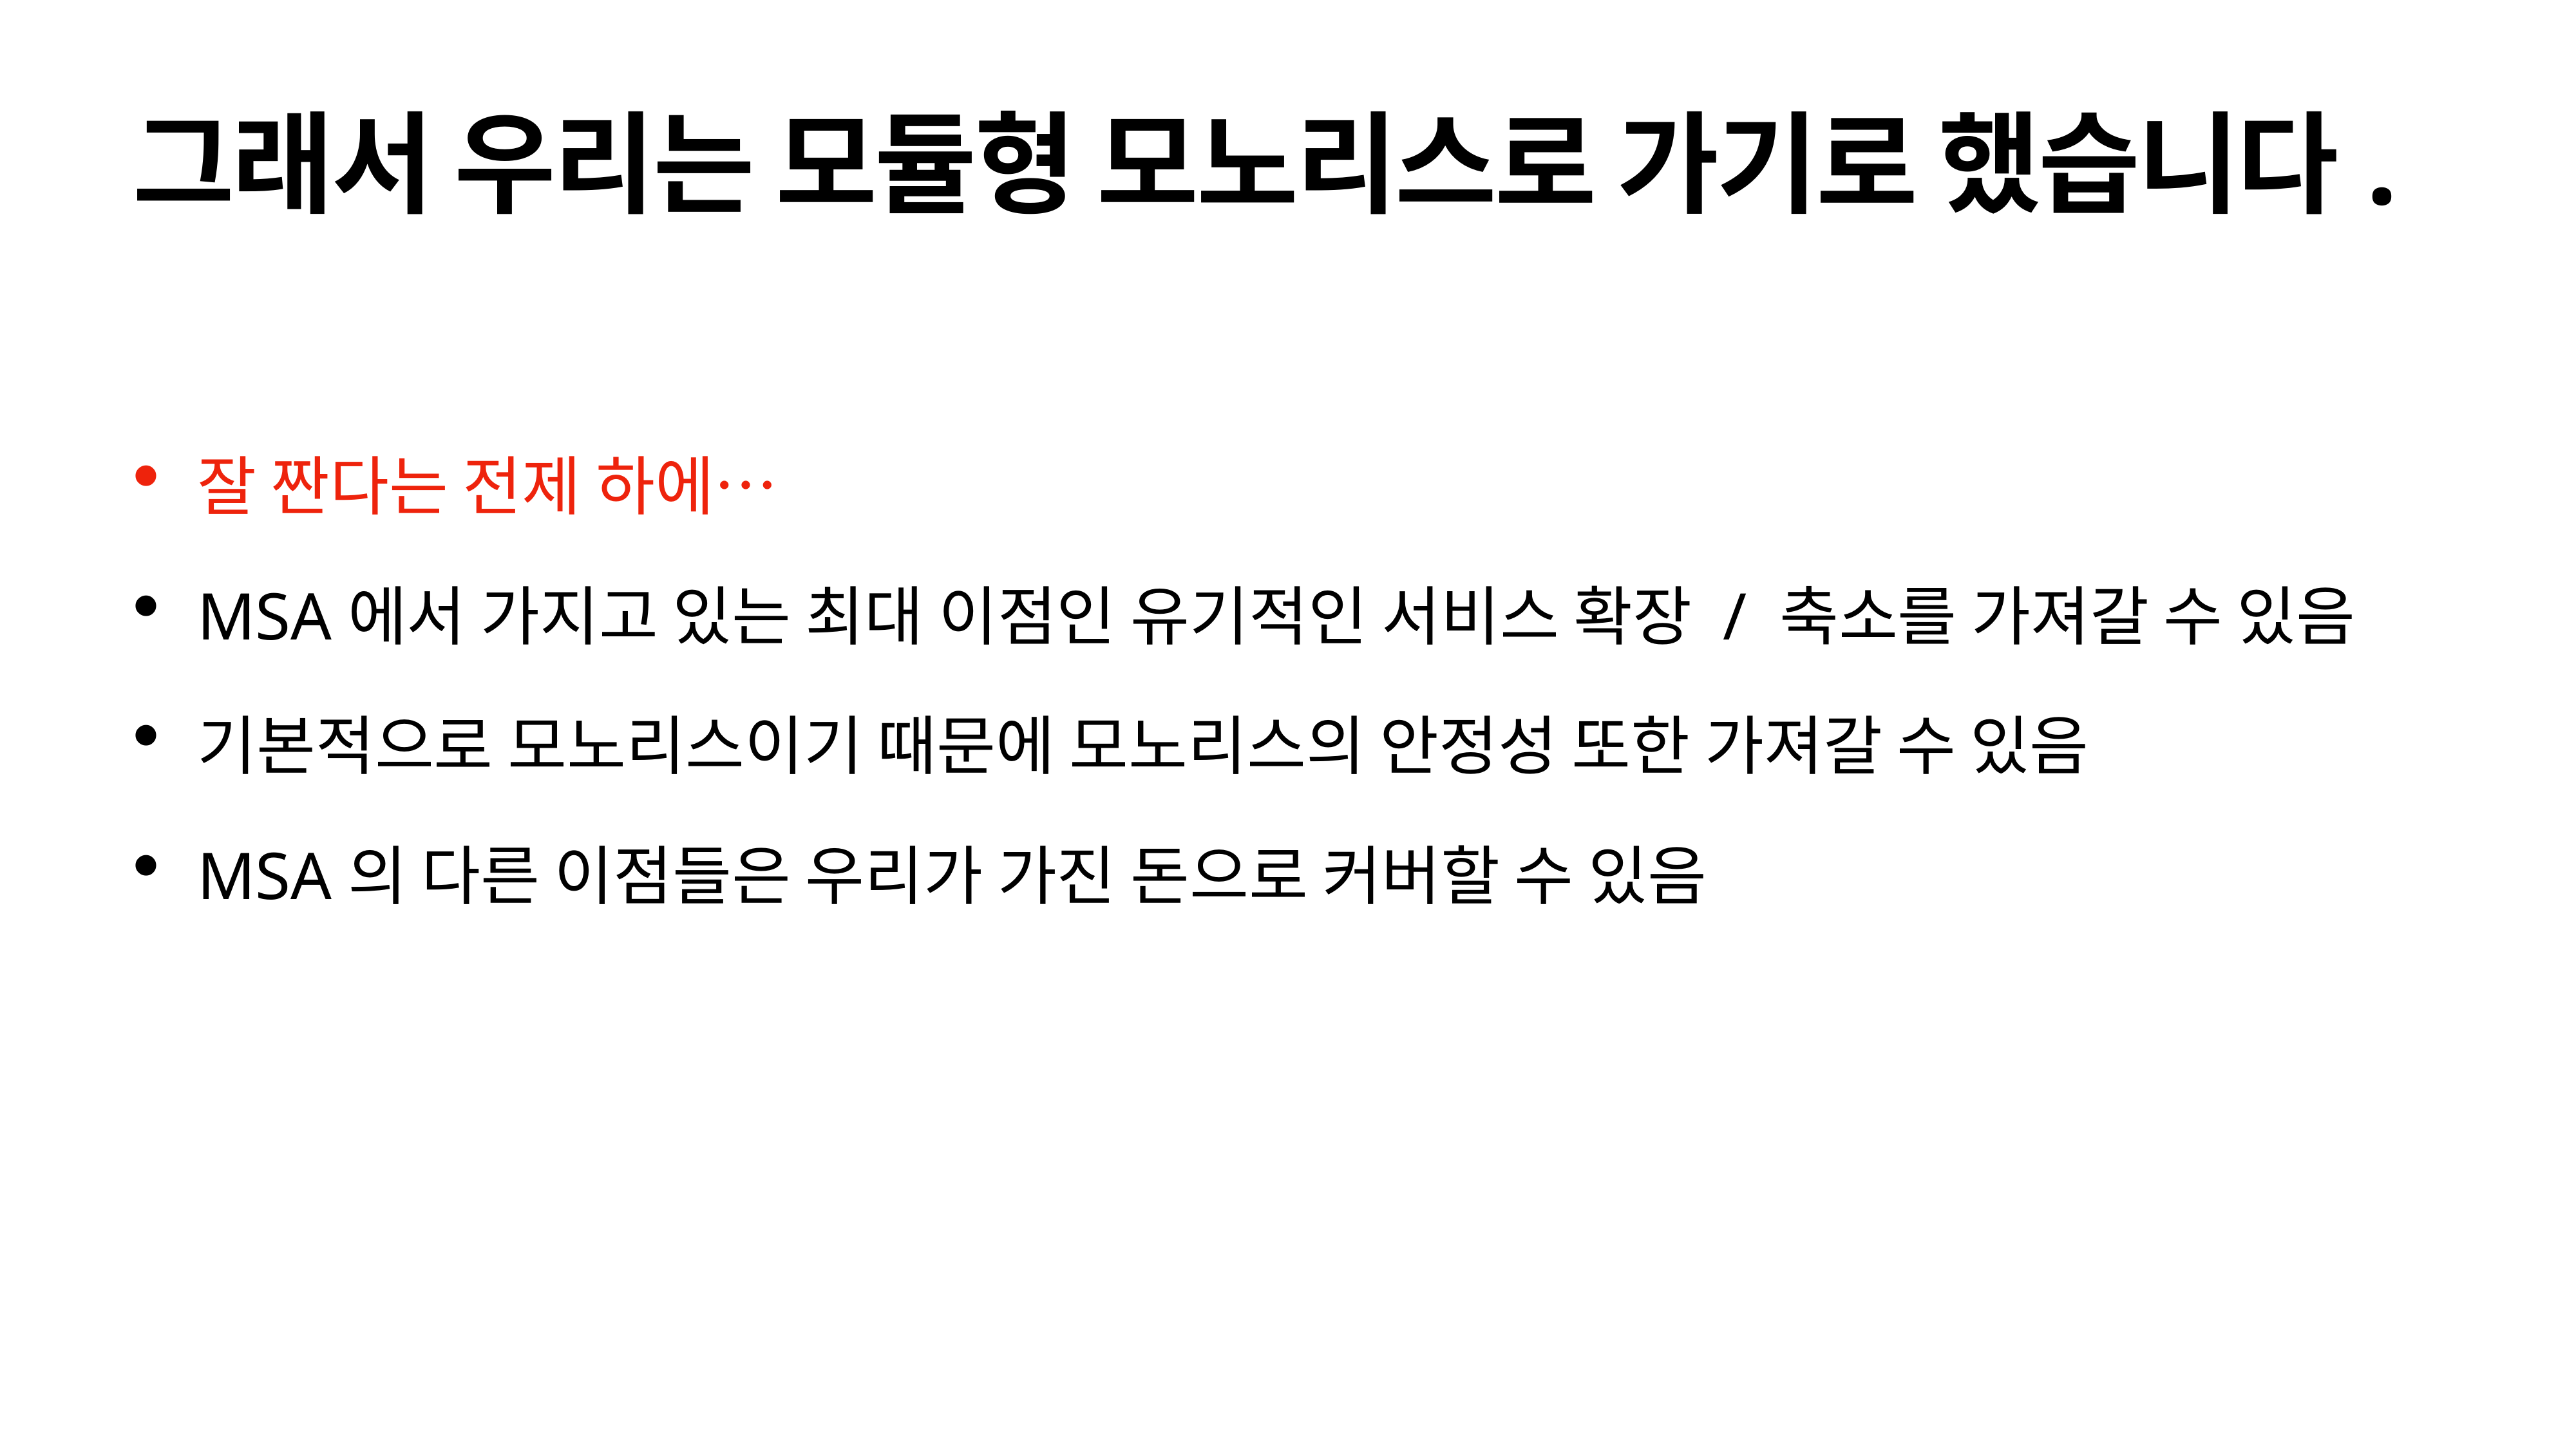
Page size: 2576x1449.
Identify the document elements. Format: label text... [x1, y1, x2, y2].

title 그래서 우리는 모듈형 모노리스로 가기로 했습니다. [127, 113, 2449, 266]
list 잘 짠다는 전제 하에… MSA에서 가지고 있는 최대 이점인 유기적인 서비스 확장 / 축소를 가져갈 수 있음 기본적으로 모노리스이기 때문에 모노리스의 안정성 또한 가져갈 수 있음 MSA의 다른 이점들은 우리가 가진 돈으로 커버할 수 있음 [127, 448, 2449, 1321]
